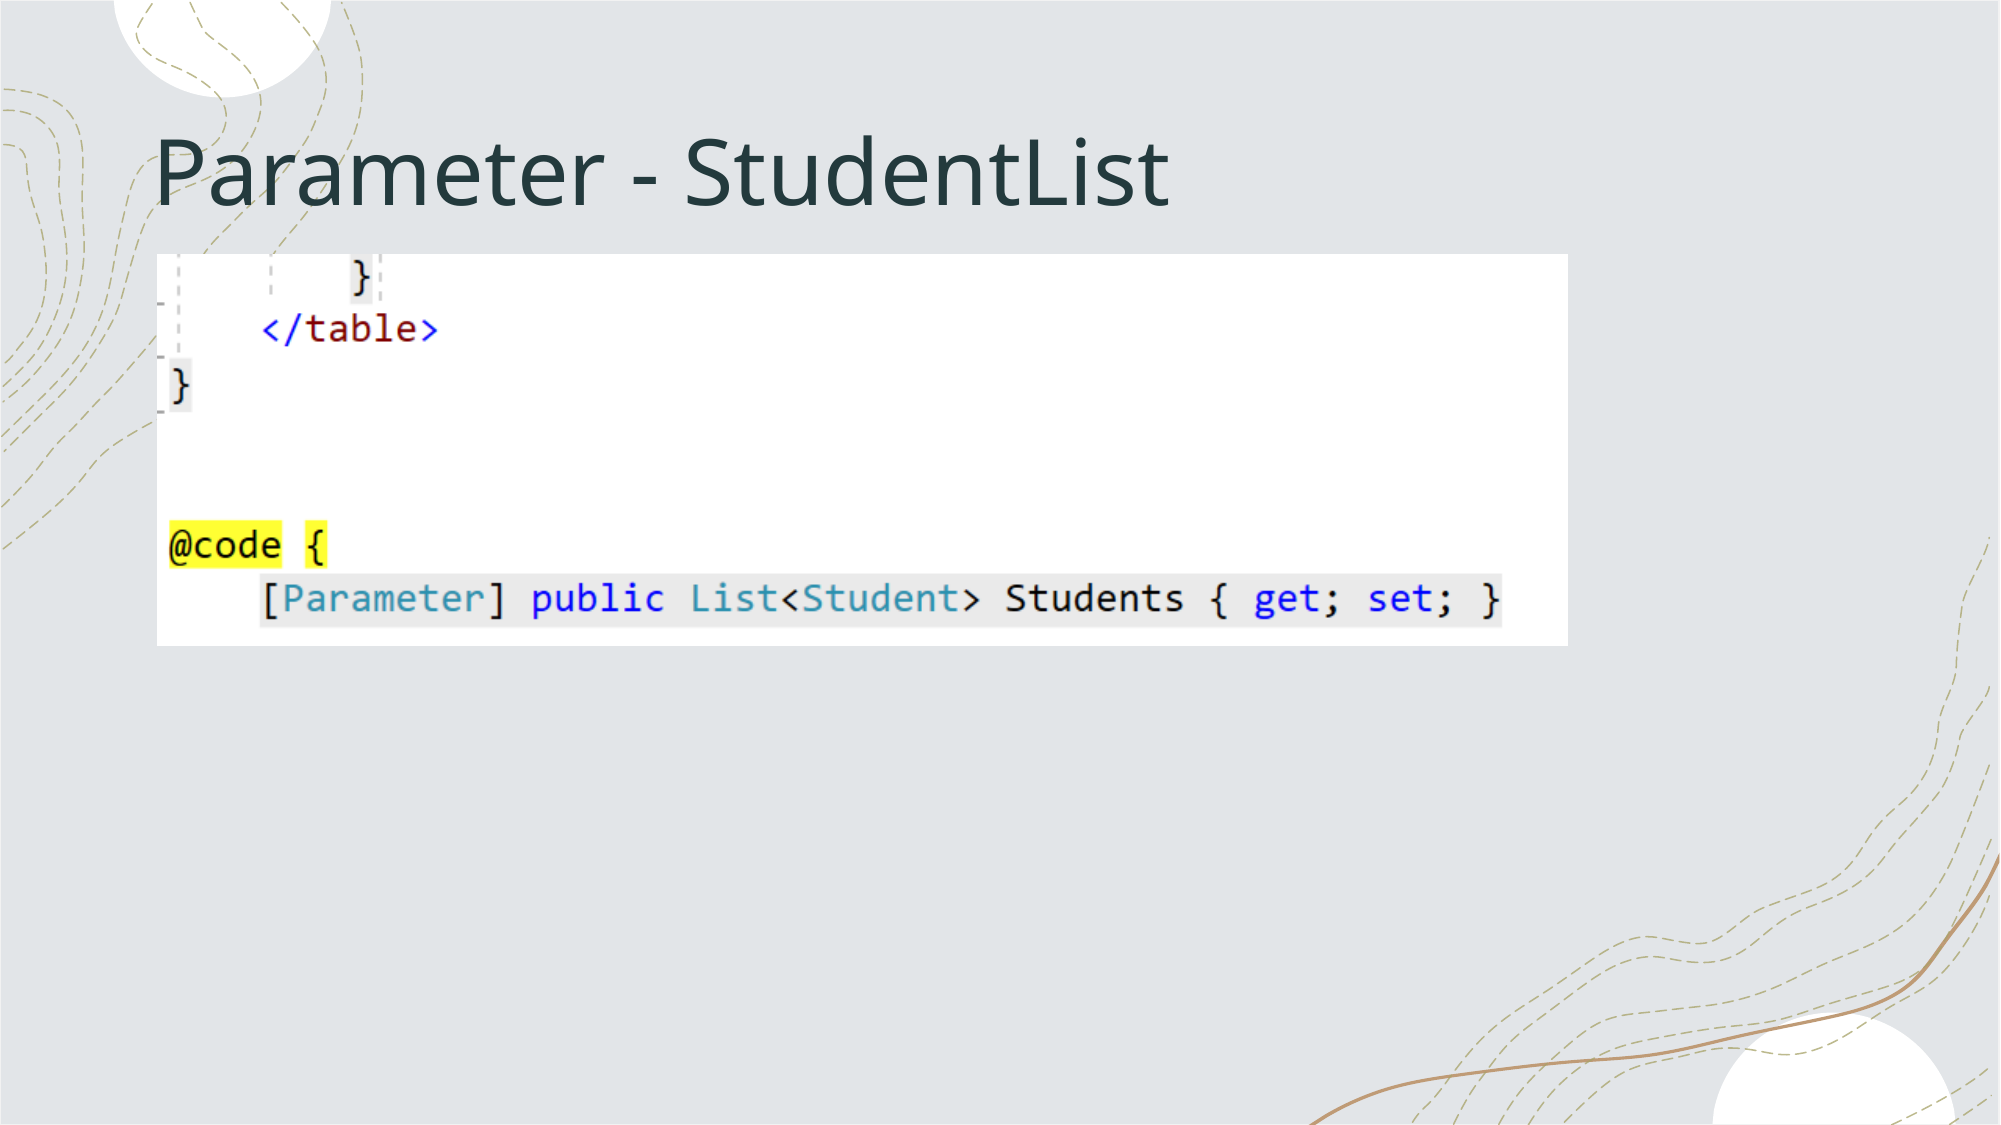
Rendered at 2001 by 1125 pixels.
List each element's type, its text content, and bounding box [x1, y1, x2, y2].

title Parameter - StudentList [137, 59, 1863, 278]
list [157, 254, 1568, 646]
